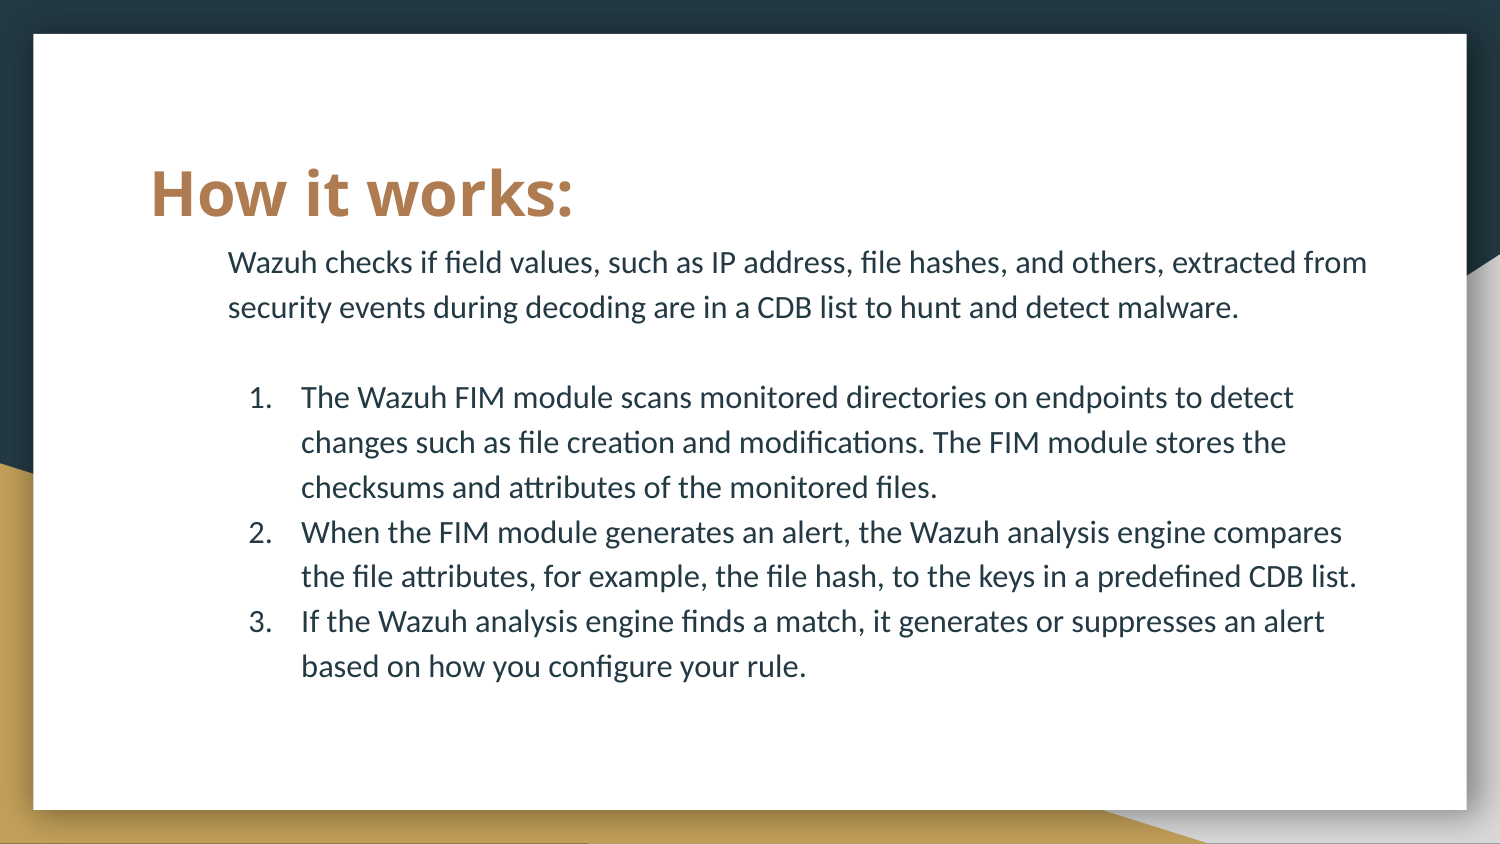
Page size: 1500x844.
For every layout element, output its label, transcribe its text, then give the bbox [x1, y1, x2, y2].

list Wazuh checks if field values, such as IP address, file hashes, and others, extracted from security events during decoding are in a CDB list to hunt and detect malware. The Wazuh FIM module scans monitored directories on endpoints to detect changes such as file creation and modifications. The FIM module stores the checksums and attributes of the monitored files. When the FIM module generates an alert, the Wazuh analysis engine compares the file attributes, for example, the file hash, to the keys in a predefined CDB list. If the Wazuh analysis engine finds a match, it generates or suppresses an alert based on how you configure your rule. [212, 220, 1391, 735]
title How it works: [134, 138, 1366, 296]
